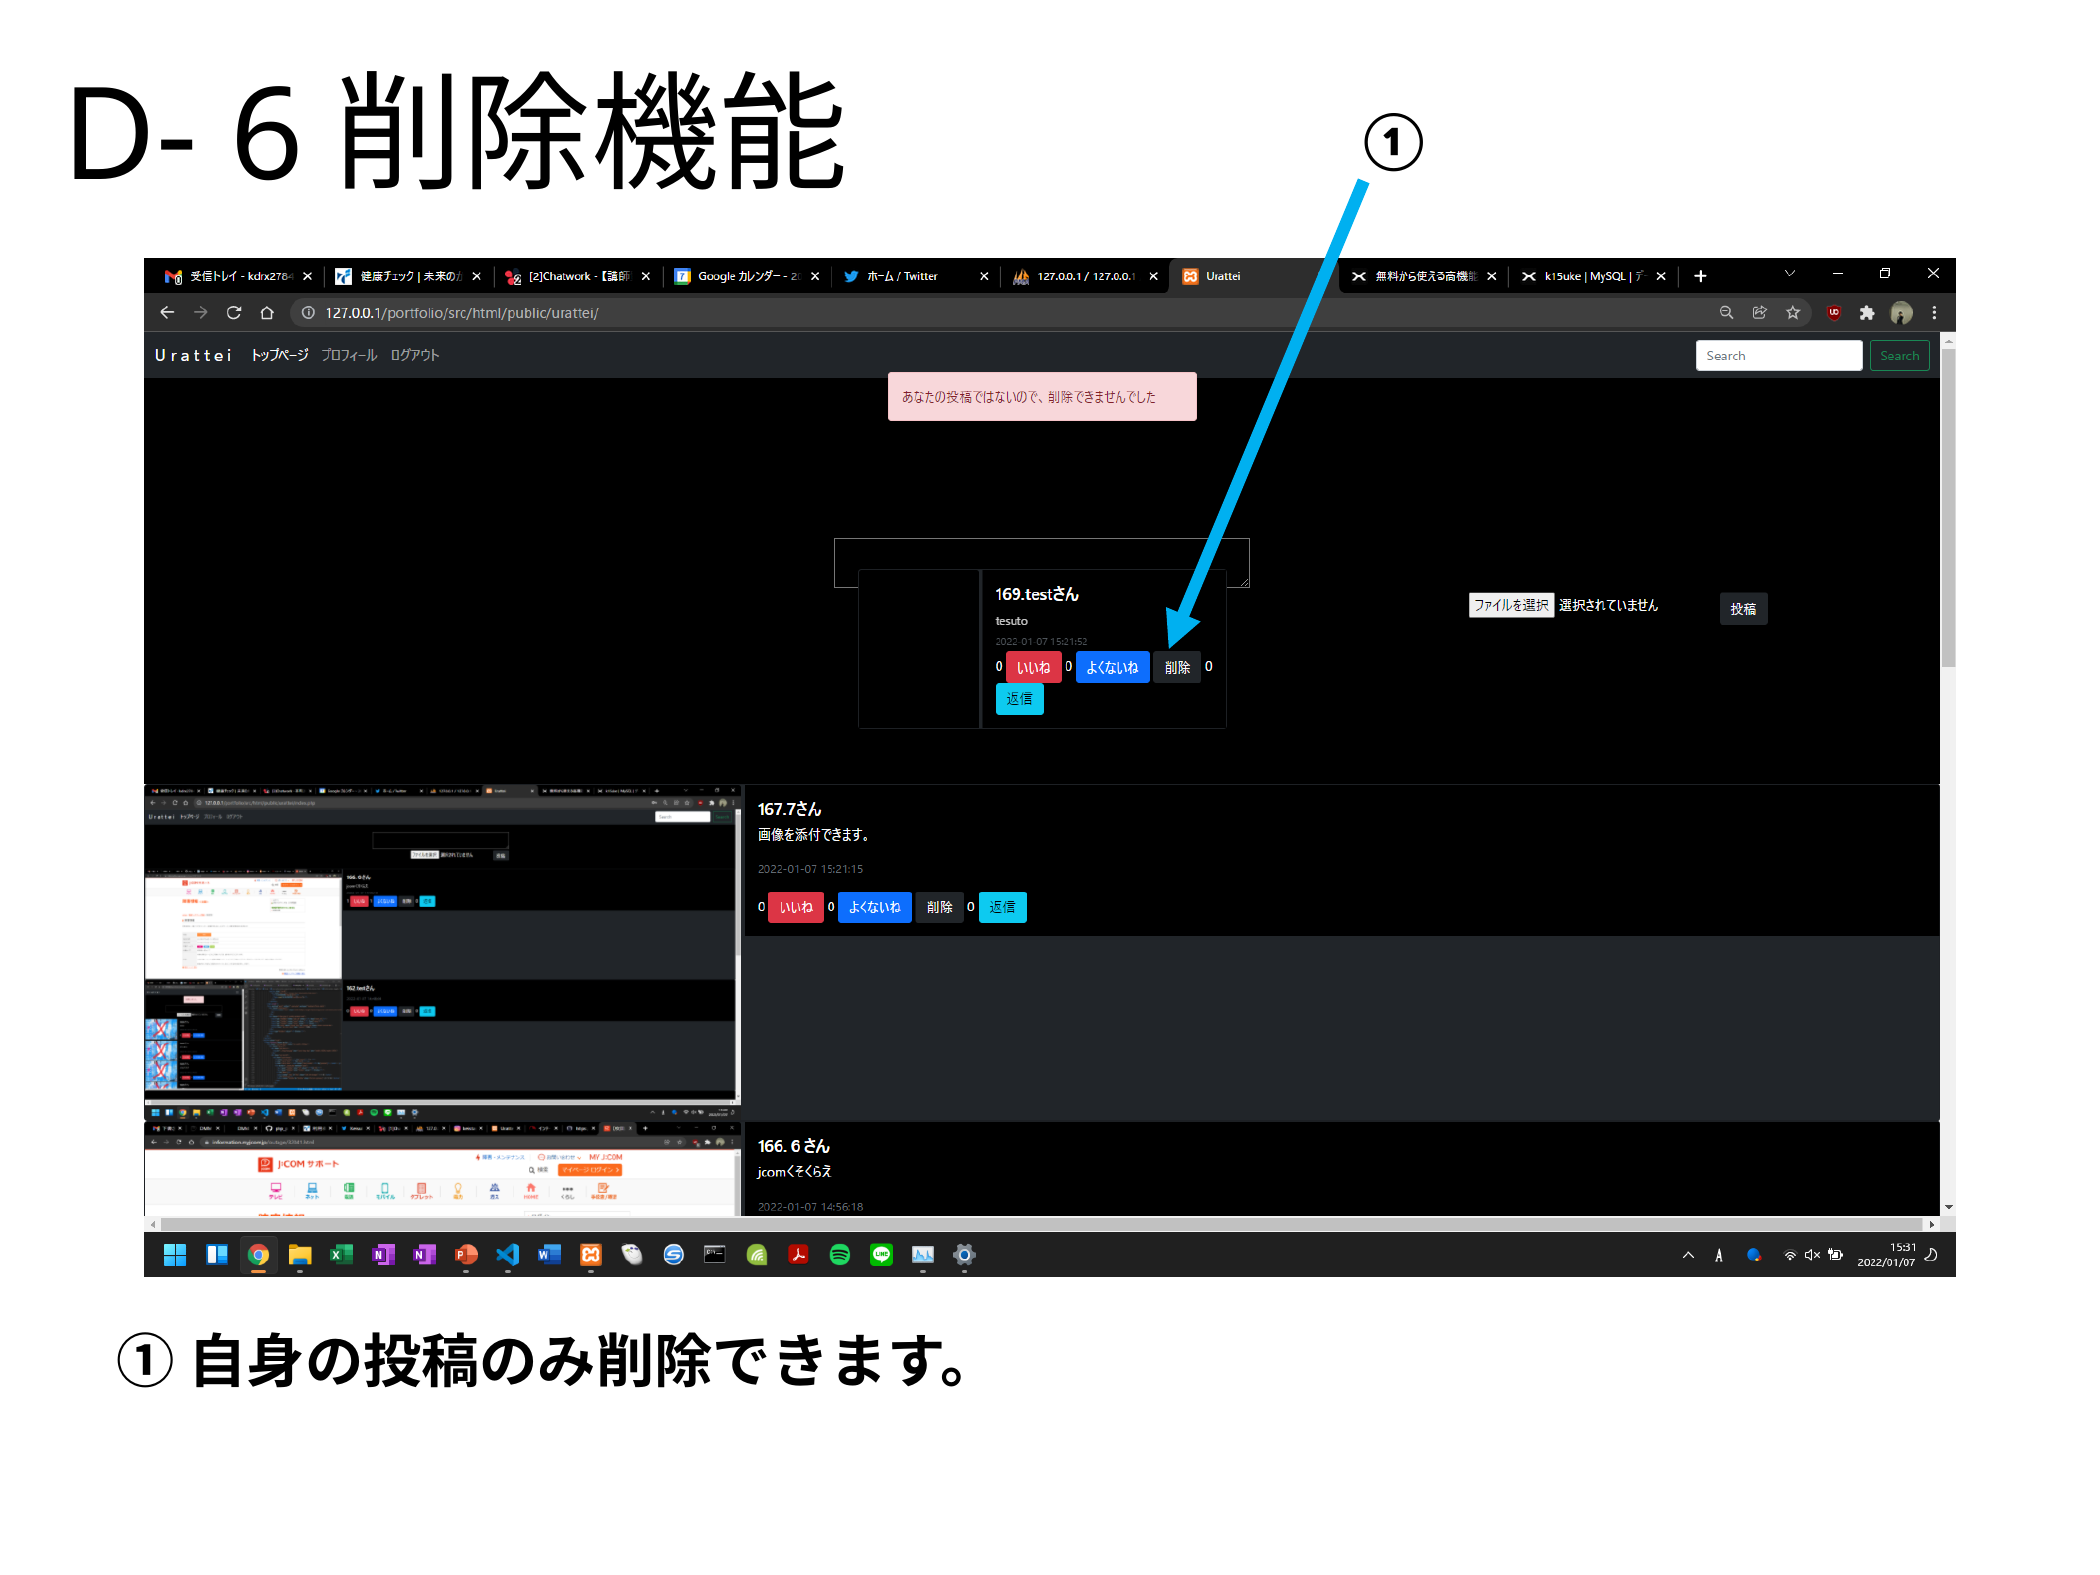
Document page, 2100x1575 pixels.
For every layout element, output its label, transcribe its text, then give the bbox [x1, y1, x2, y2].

picture [144, 258, 1956, 1277]
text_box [1168, 180, 1364, 649]
text_box ① [1340, 95, 1987, 180]
text_box ①自身の投稿のみ削除できます。 [101, 1316, 2100, 1402]
title D- 6削除機能 [47, 0, 1859, 291]
